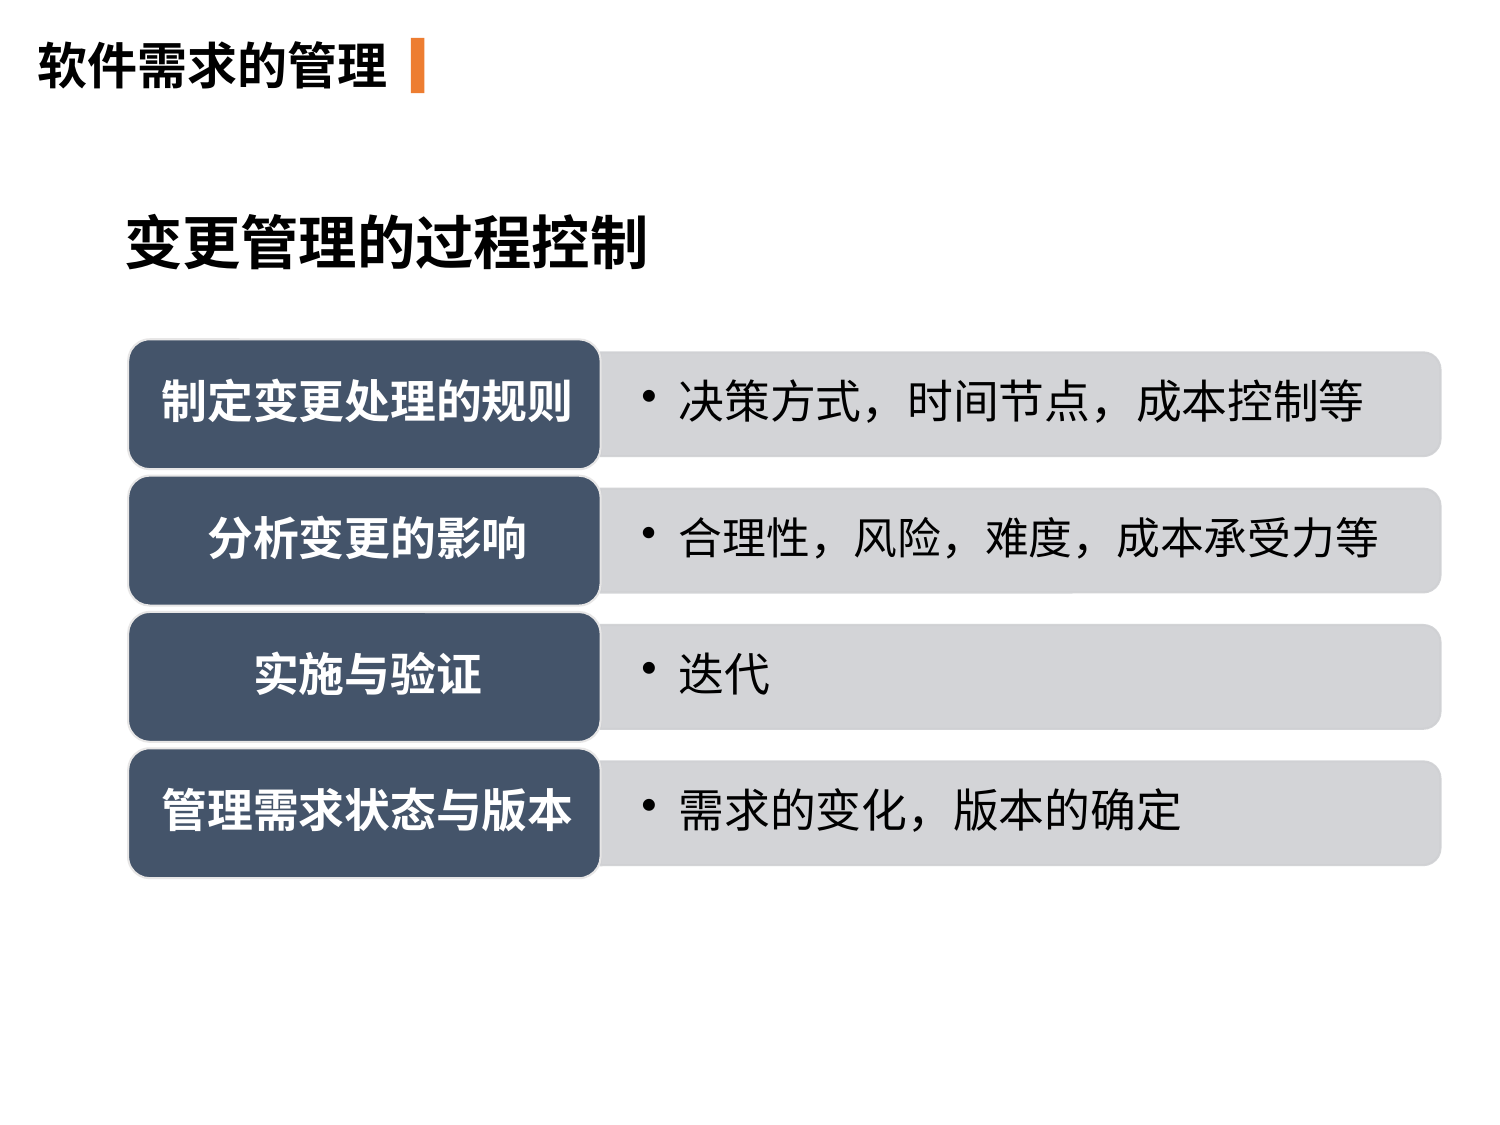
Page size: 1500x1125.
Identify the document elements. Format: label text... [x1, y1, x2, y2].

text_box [128, 339, 1441, 879]
text_box 软件需求的管理 [23, 27, 537, 103]
text_box 变更管理的过程控制 [109, 198, 664, 284]
